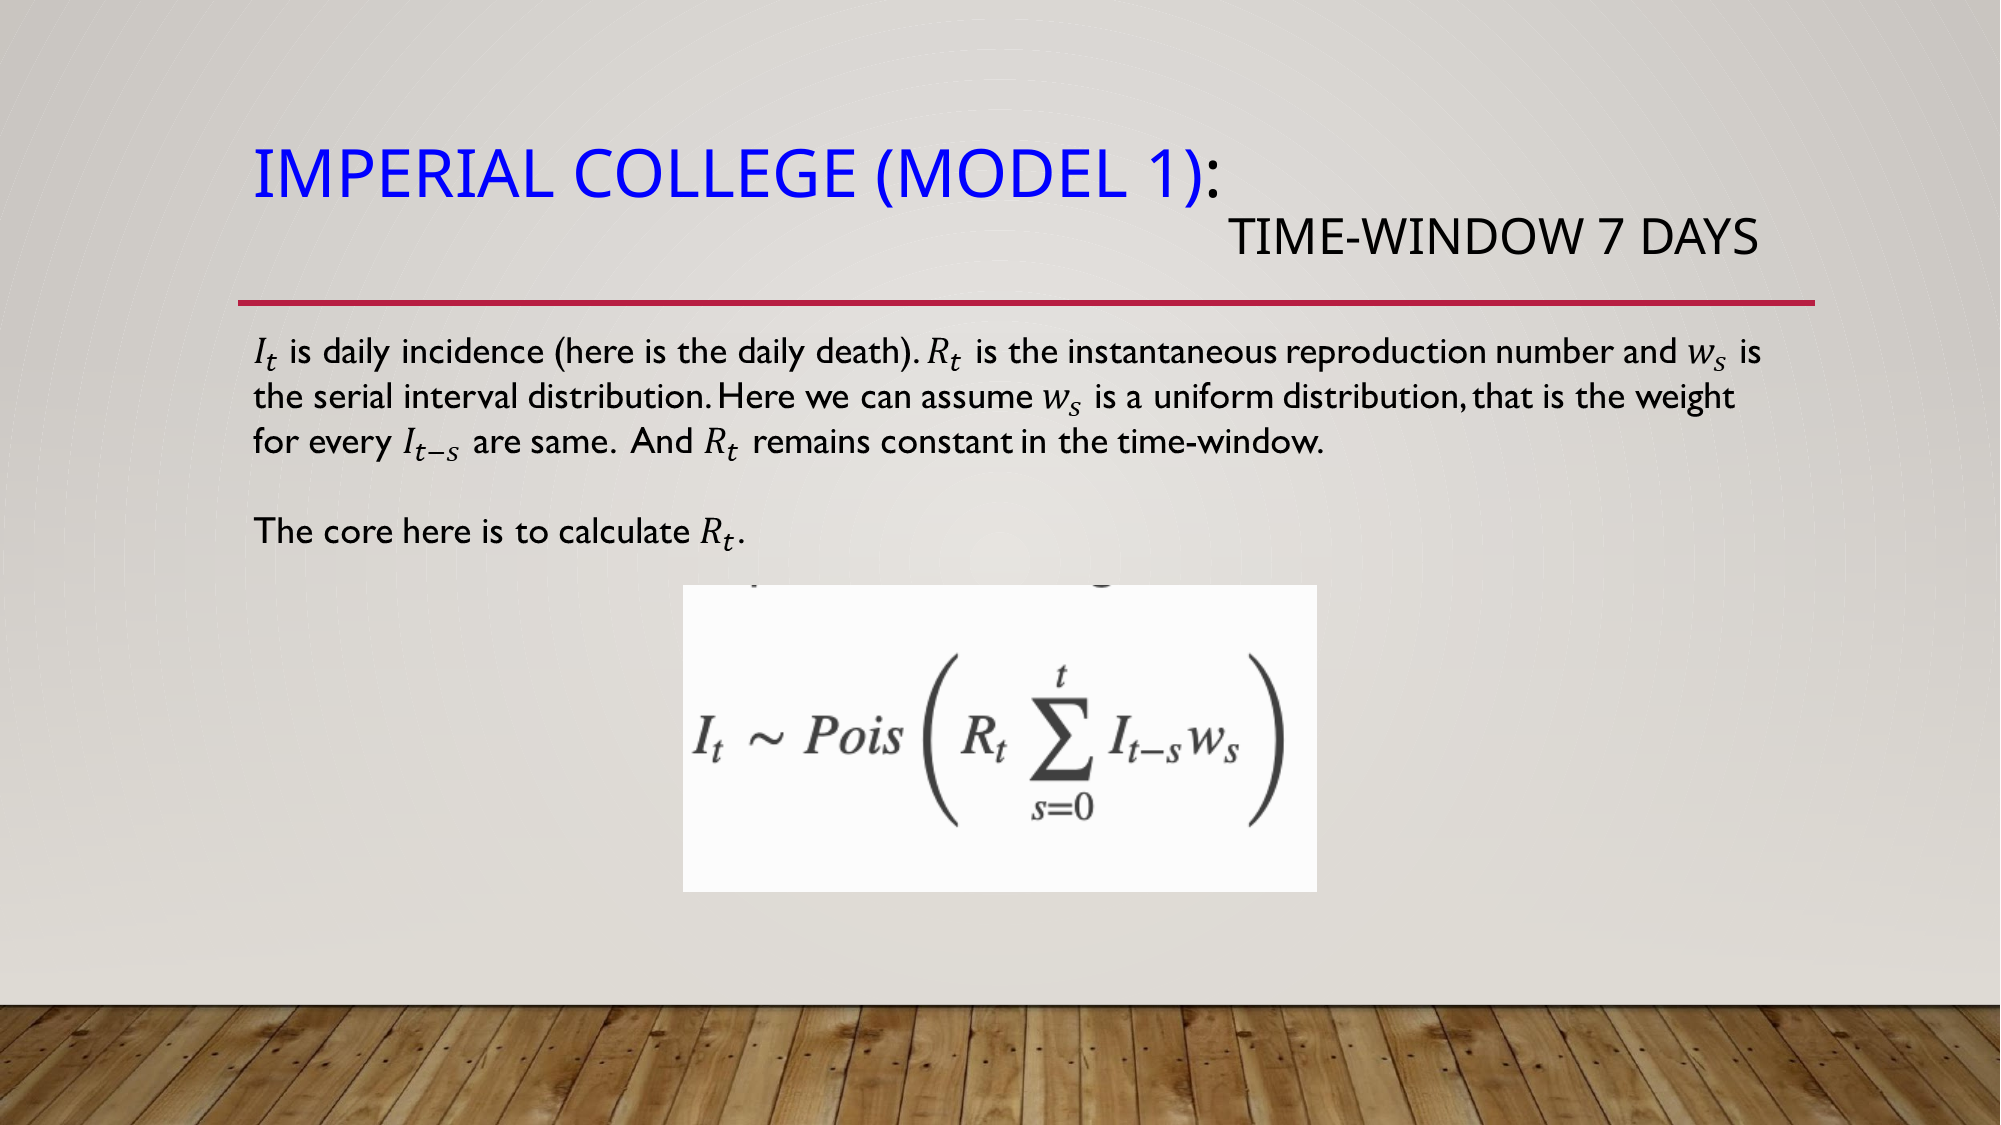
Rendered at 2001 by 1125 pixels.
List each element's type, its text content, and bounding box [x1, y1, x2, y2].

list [682, 585, 1318, 893]
title IMPERIAL COLLEGE (MODEL 1): TIME-WINDOW 7 DAYS [238, 131, 1814, 305]
picture [0, 1005, 2000, 1125]
text_box [238, 319, 1798, 562]
